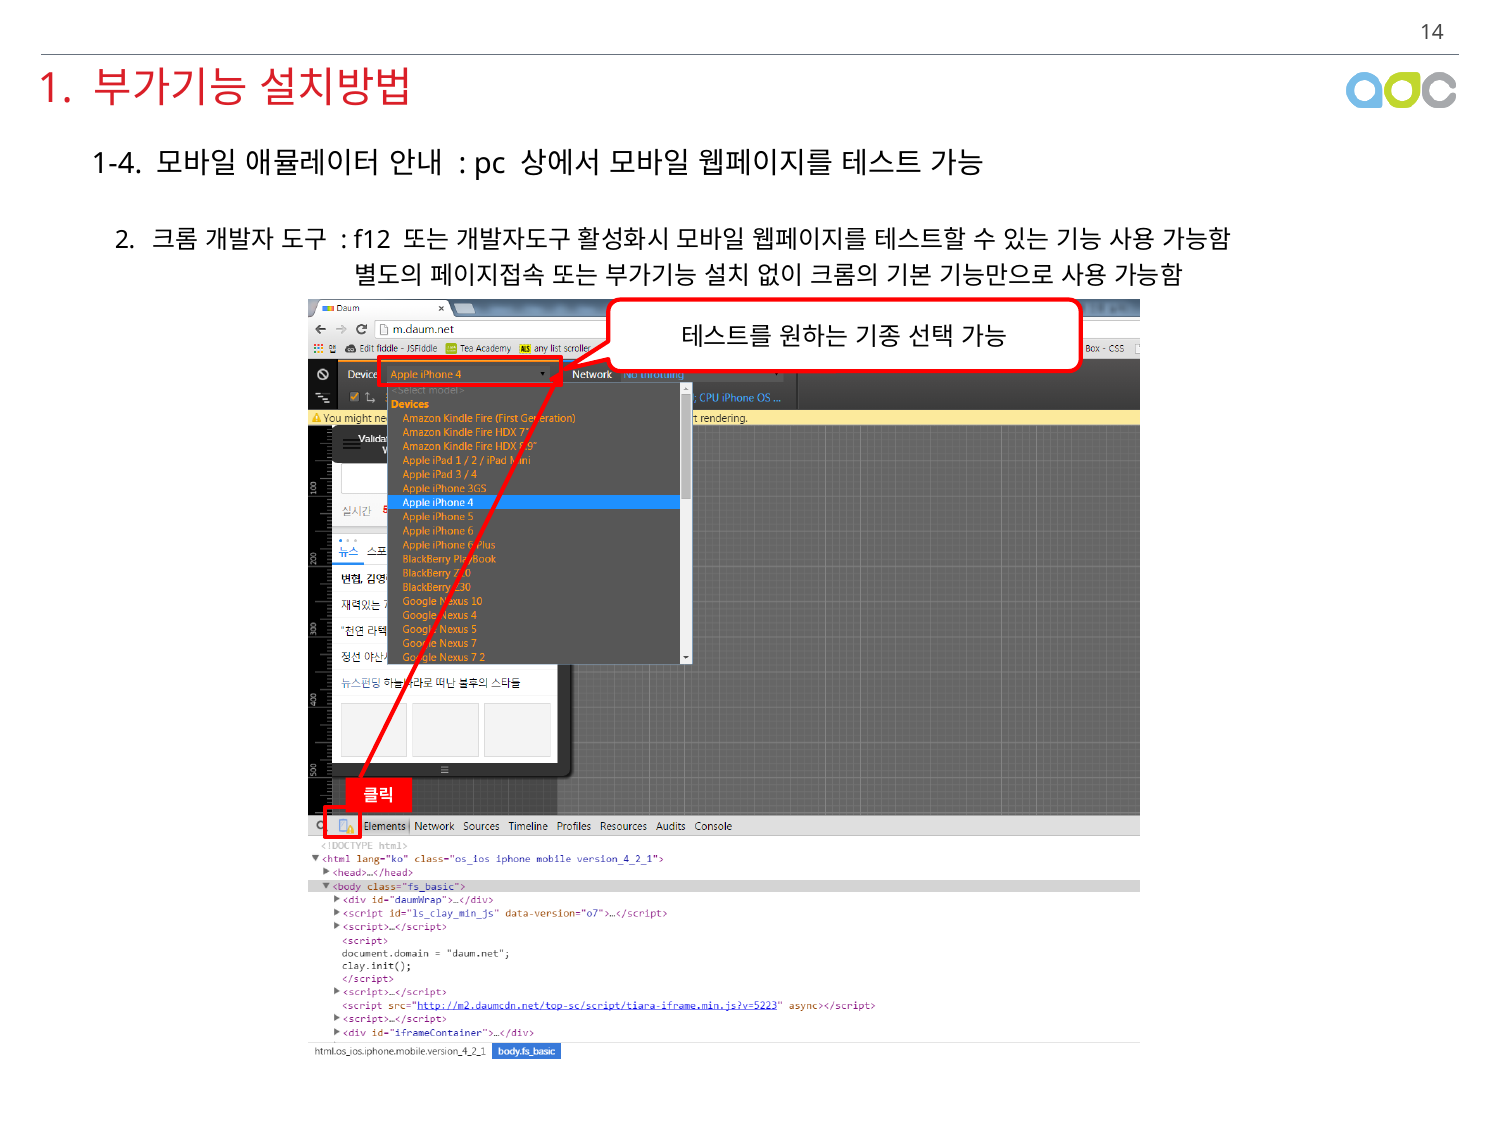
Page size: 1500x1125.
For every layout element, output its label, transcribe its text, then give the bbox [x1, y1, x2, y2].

text_box 크롬 개발자 도구 : f12 또는 개발자도구 활성화시 모바일 웹페이지를 테스트할 수 있는 기능 사용 가능함 별도의 페이지접속 또는 부가기능 설치 없이 크롬의 기본 기능만으로 사용 가능함 [100, 210, 1401, 504]
text_box 1. 부가기능 설치방법 [22, 53, 1459, 185]
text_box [359, 370, 380, 778]
picture [308, 299, 1140, 1059]
text_box 1-4. 모바일 애뮬레이터 안내 : pc 상에서 모바일 웹페이지를 테스트 가능 [76, 137, 1235, 188]
picture [1346, 72, 1456, 109]
